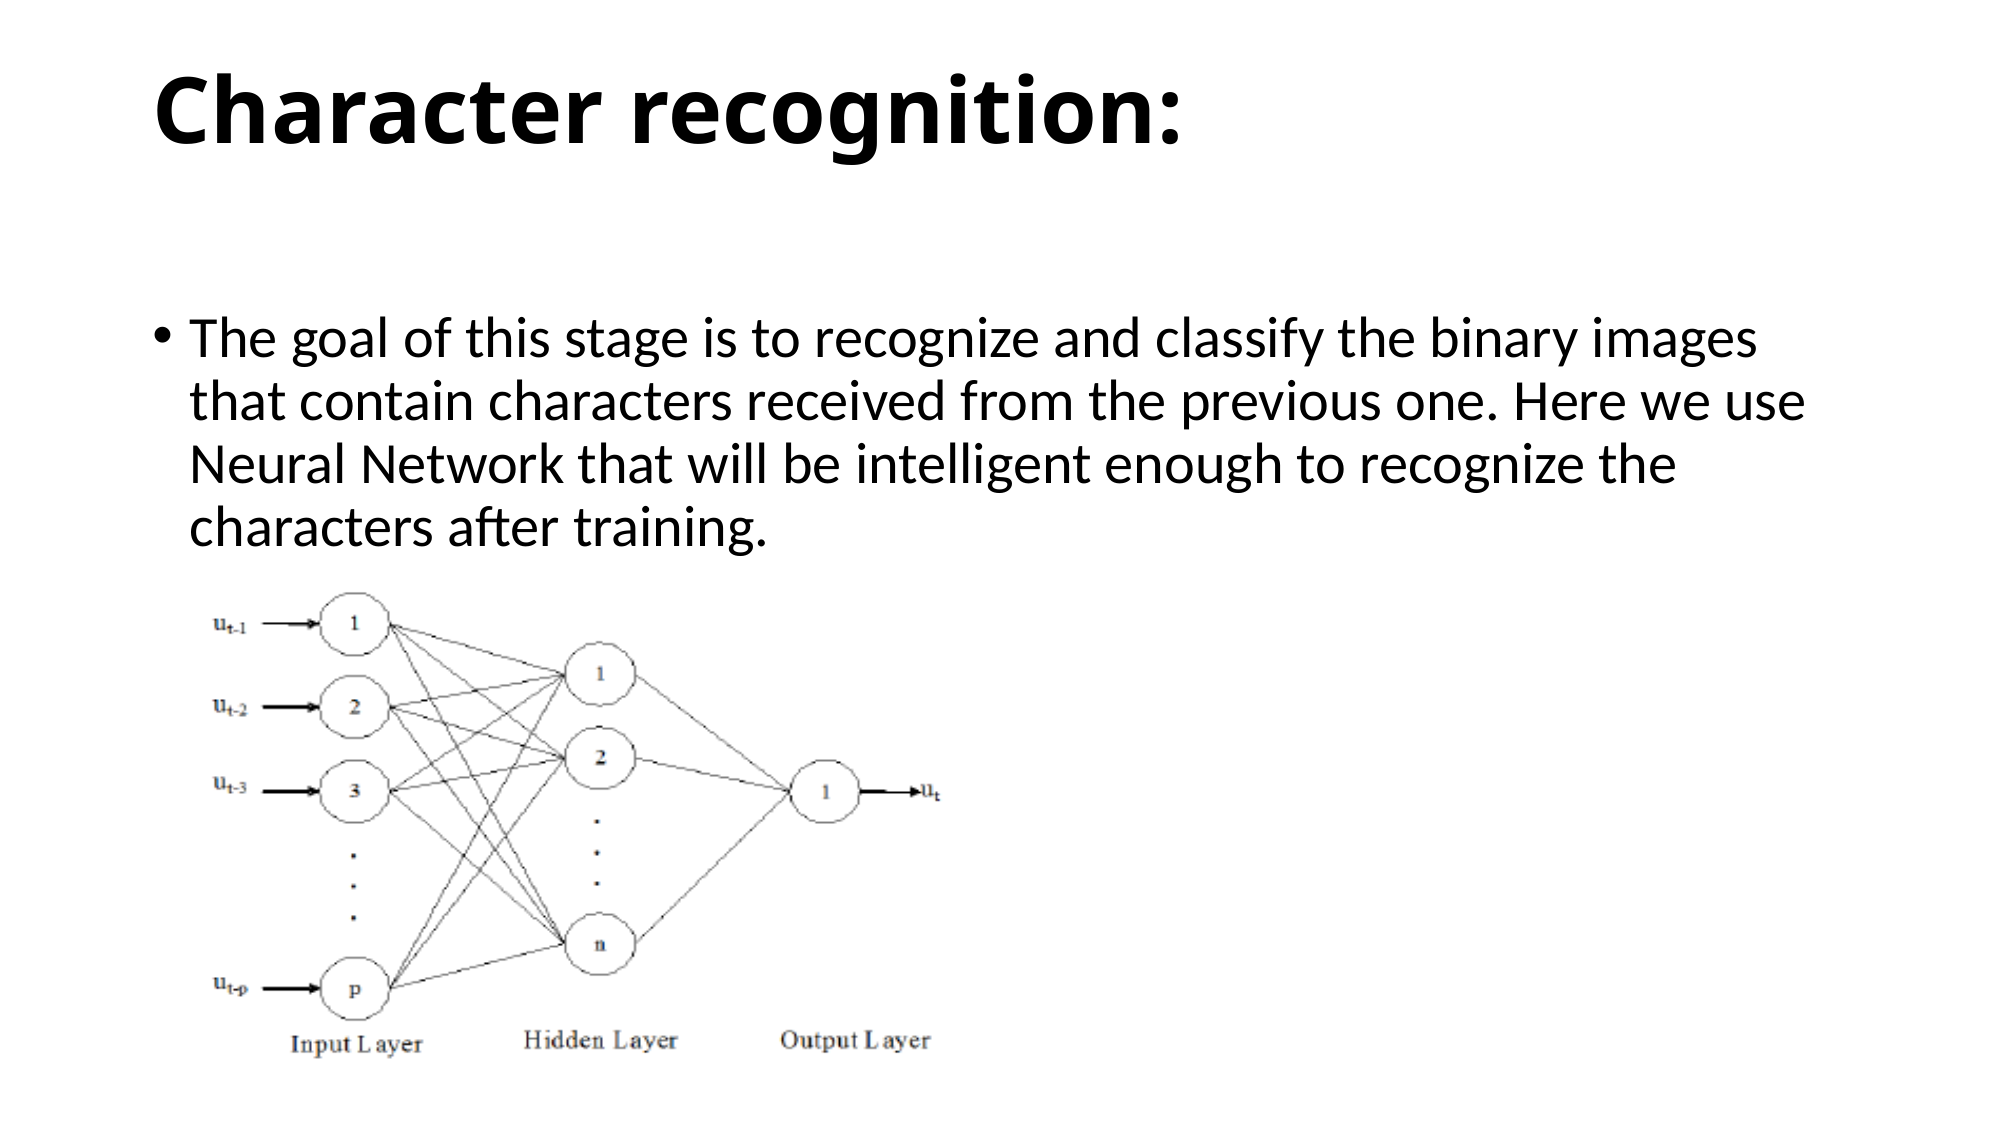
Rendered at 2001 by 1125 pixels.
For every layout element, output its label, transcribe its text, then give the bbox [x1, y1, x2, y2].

list The goal of this stage is to recognize and classify the binary images that contain characters received from the previous one. Here we use Neural Network that will be intelligent enough to recognize the characters after training. [137, 299, 1863, 1014]
picture [137, 583, 955, 1070]
title Character recognition: [137, 59, 1863, 278]
